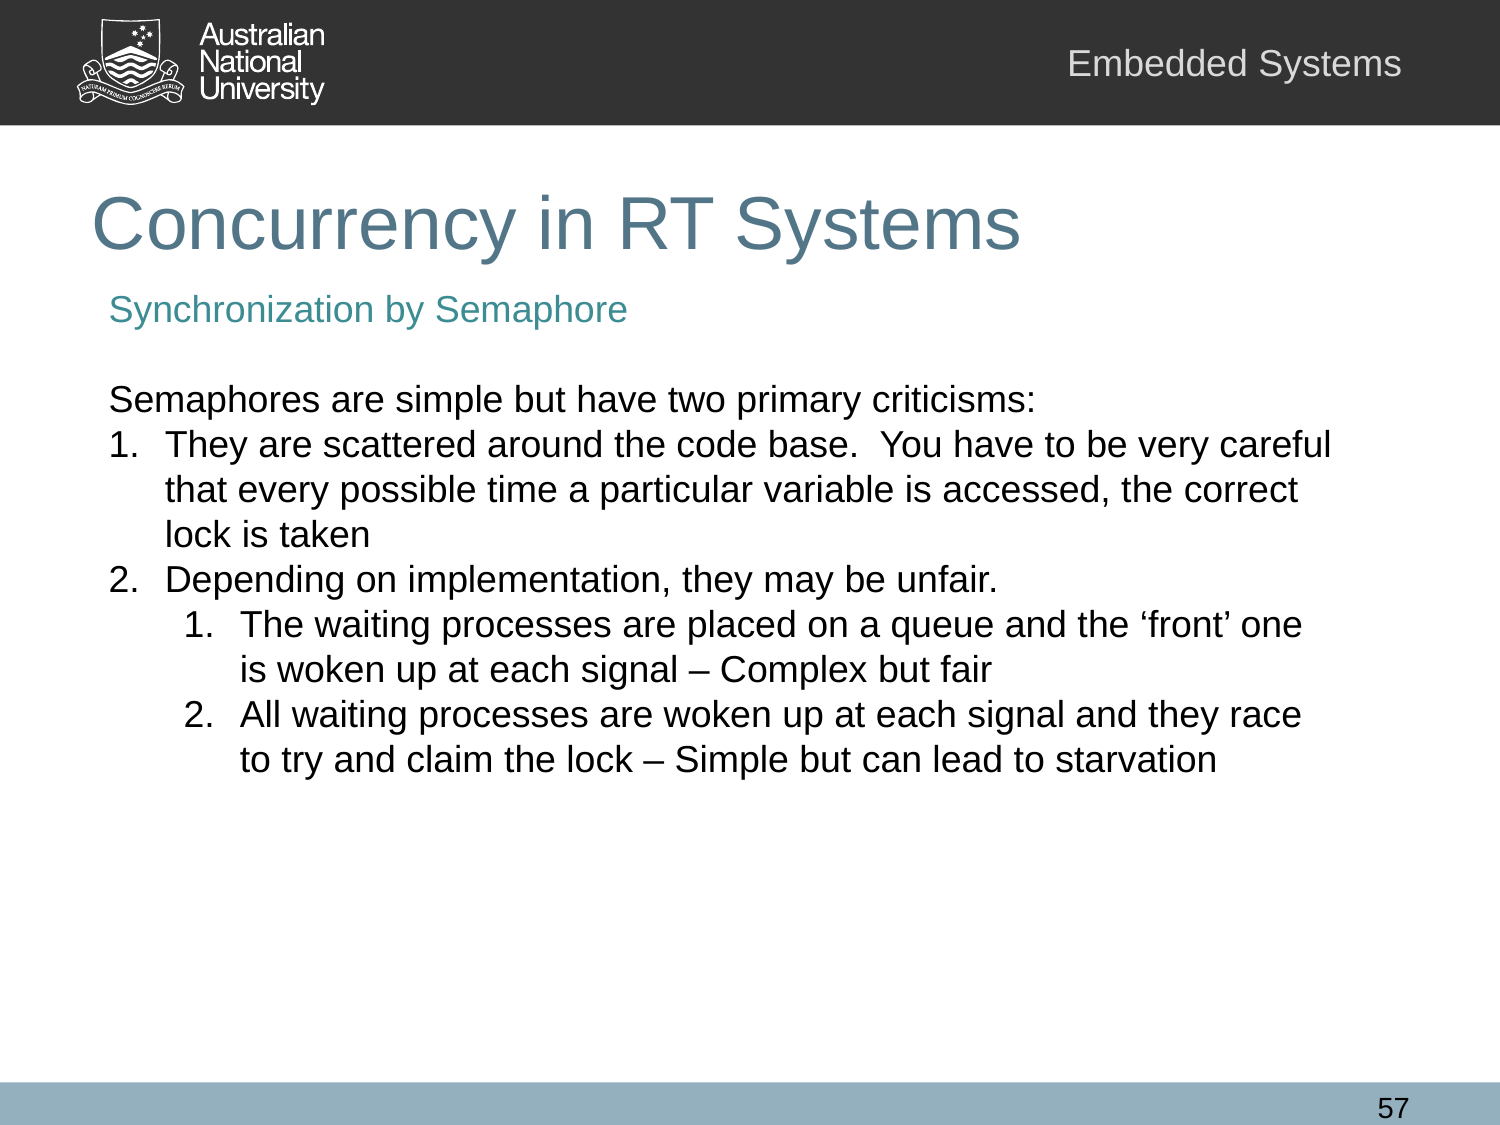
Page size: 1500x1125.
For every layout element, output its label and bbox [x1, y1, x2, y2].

slide_number [1328, 1082, 1426, 1118]
text_box [93, 277, 1352, 788]
title [76, 125, 1428, 314]
